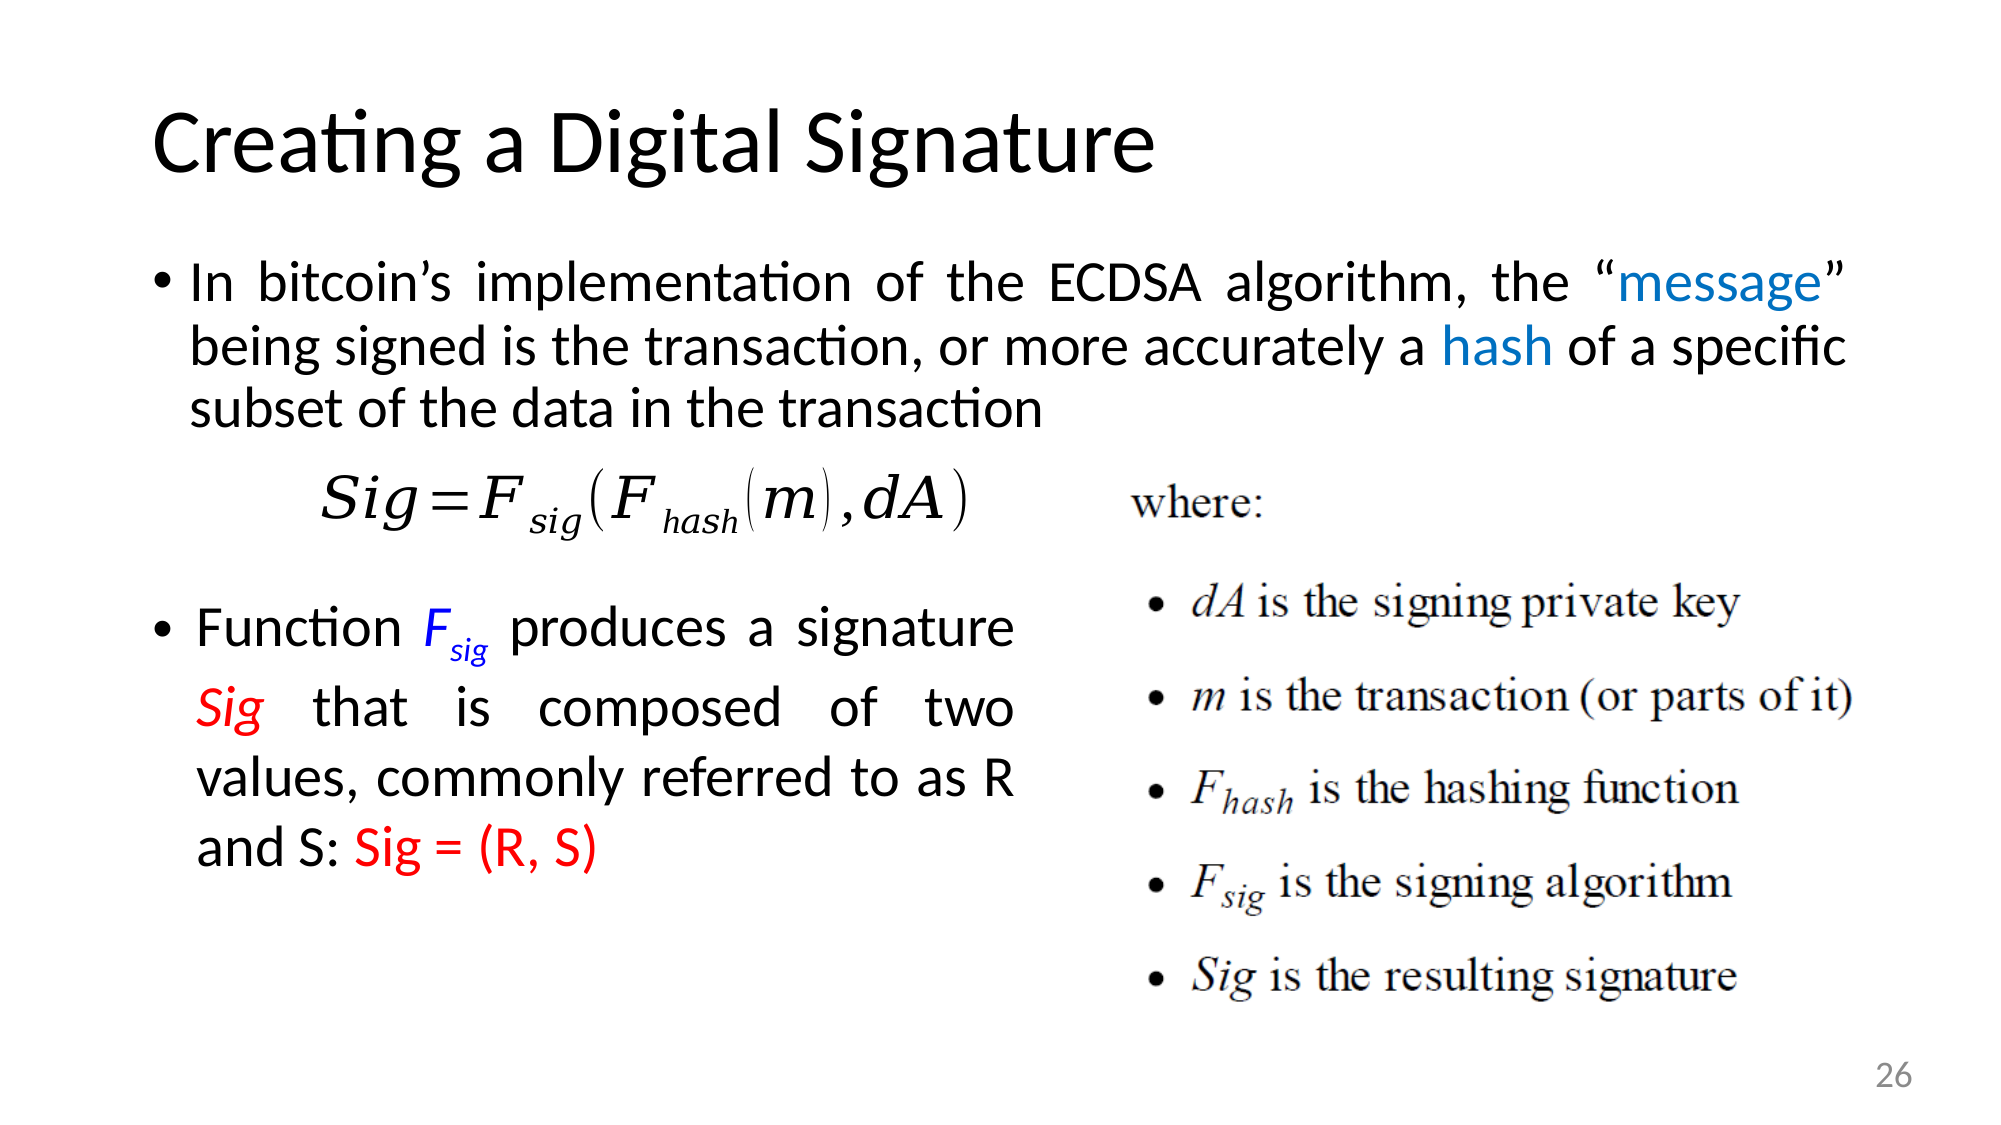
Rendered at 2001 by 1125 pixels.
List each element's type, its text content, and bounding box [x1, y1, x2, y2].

picture [1109, 474, 1863, 1014]
text_box Function Fsig produces a signature Sig that is composed of two values, commonly referred to as R and S: Sig = (R, S) [137, 581, 1031, 886]
title Creating a Digital Signature [137, 59, 1863, 227]
slide_number 26 [1477, 1042, 1928, 1103]
list In bitcoin’s implementation of the ECDSA algorithm, the “message” being signed is the transaction, or more accurately a hash of a specific subset of the data in the transaction [137, 244, 1863, 1014]
